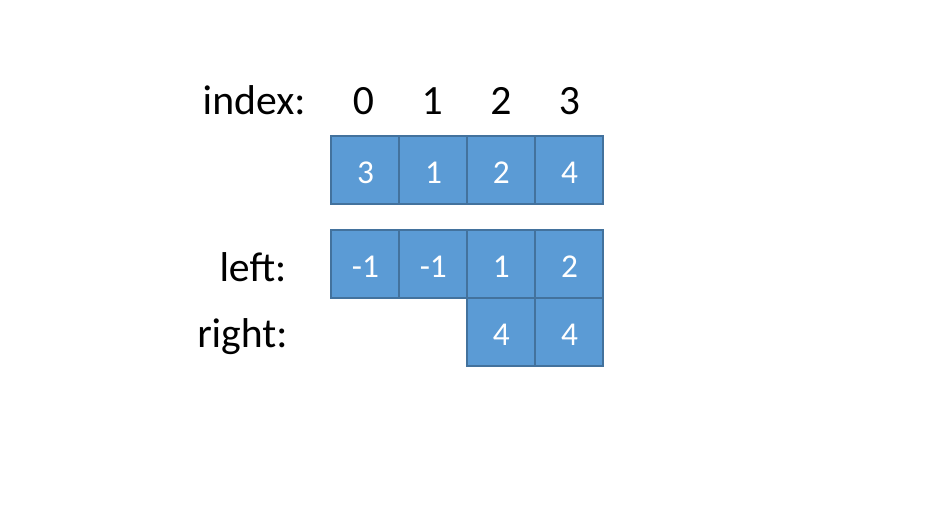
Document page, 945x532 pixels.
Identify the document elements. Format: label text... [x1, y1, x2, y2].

text_box 3 [330, 135, 398, 205]
text_box 4 [534, 135, 604, 205]
text_box index: 0 1 2 3 [187, 65, 611, 131]
text_box left: [204, 232, 324, 298]
text_box 2 [534, 229, 604, 297]
text_box 4 [536, 297, 604, 367]
text_box 4 [466, 297, 536, 367]
text_box -1 [398, 229, 466, 299]
text_box right: [182, 298, 324, 364]
text_box -1 [330, 229, 398, 299]
text_box 1 [398, 135, 466, 205]
text_box 2 [466, 135, 534, 205]
text_box 1 [466, 229, 534, 297]
